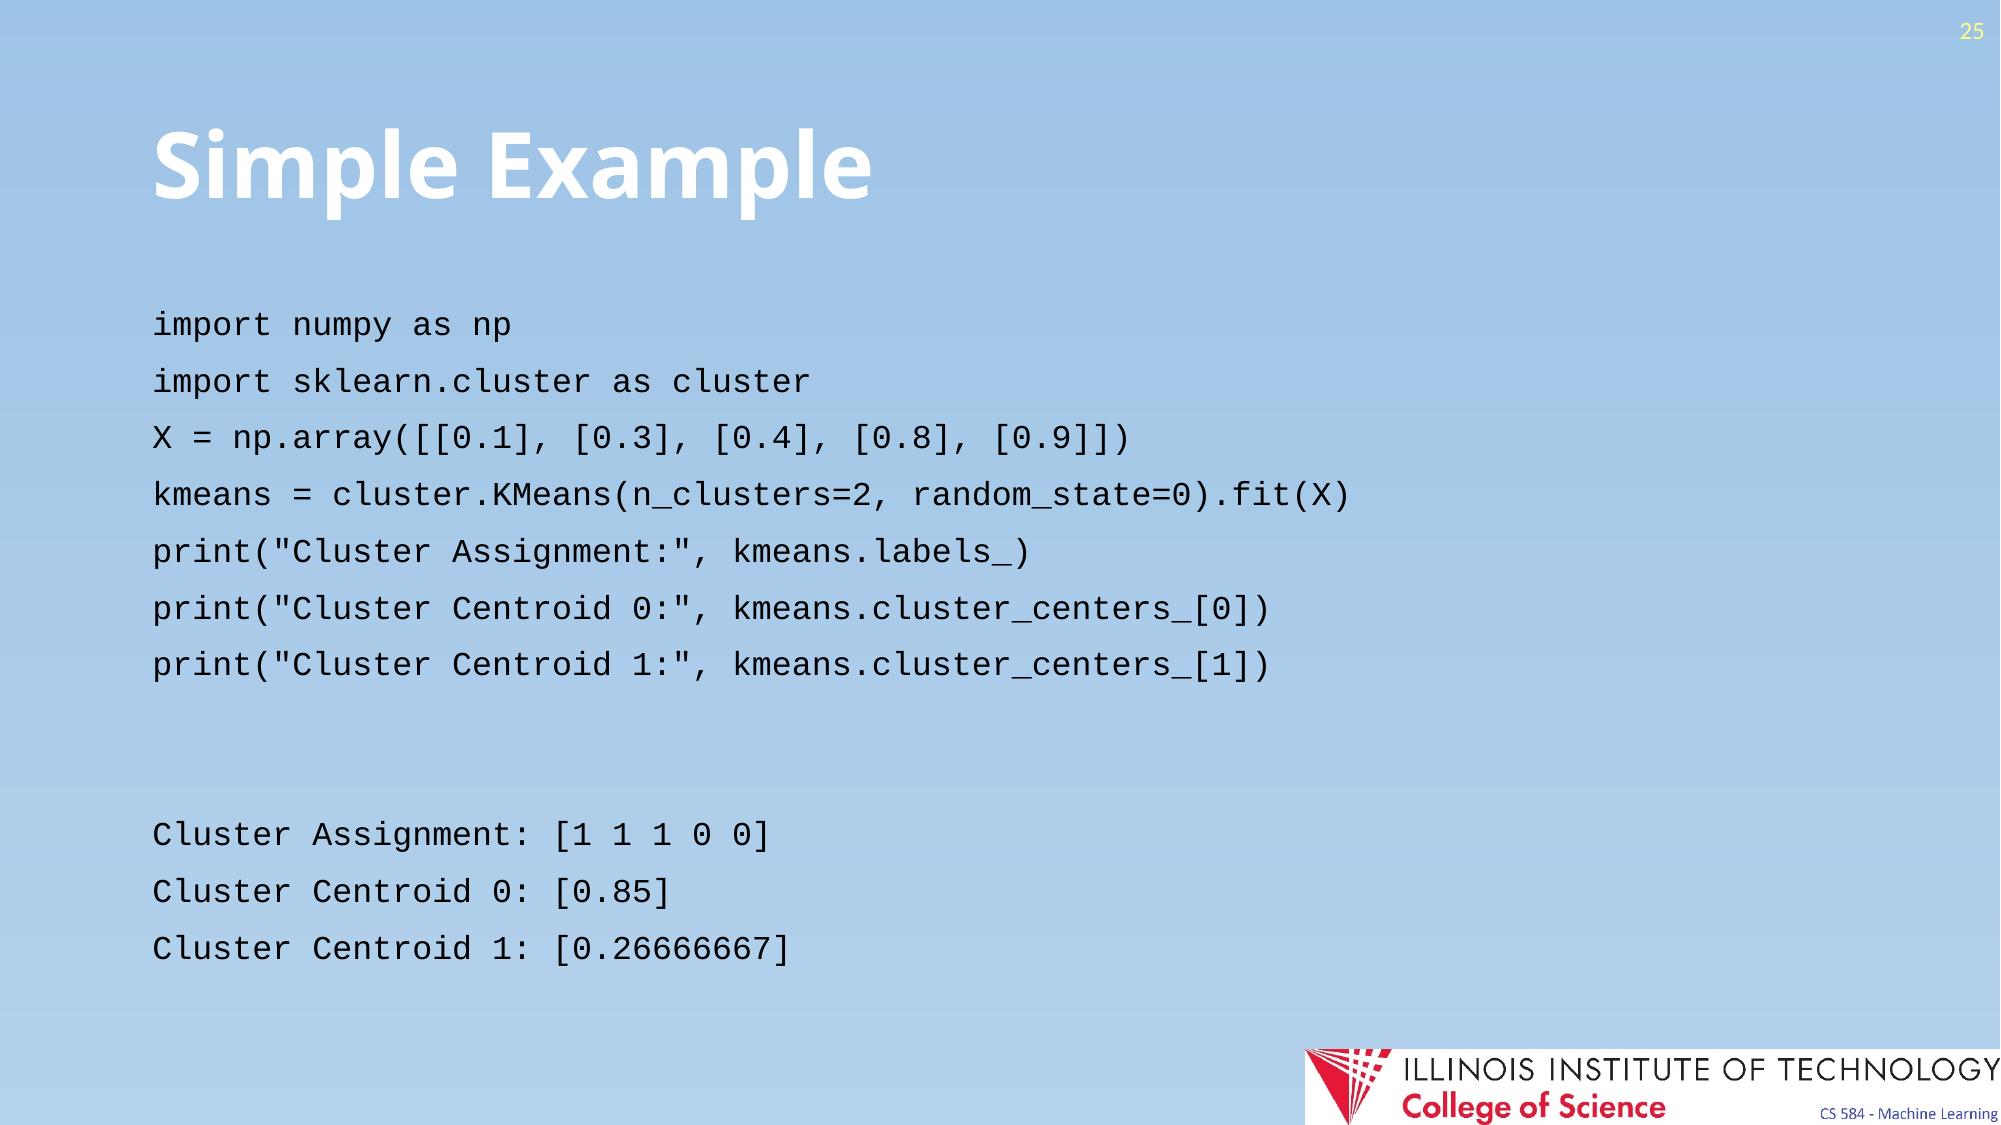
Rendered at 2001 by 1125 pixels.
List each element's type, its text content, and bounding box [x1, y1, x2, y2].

picture [1305, 1049, 2000, 1125]
slide_number 25 [1550, 0, 2000, 60]
title Simple Example [137, 59, 1863, 278]
list import numpy as np import sklearn.cluster as cluster X = np.array([[0.1], [0.3], [0.4], [0.8], [0.9]]) kmeans = cluster.KMeans(n_clusters=2, random_state=0).fit(X) print("Cluster Assignment:", kmeans.labels_) print("Cluster Centroid 0:", kmeans.cluster_centers_[0]) print("Cluster Centroid 1:", kmeans.cluster_centers_[1]) Cluster Assignment: [1 1 1 0 0] Cluster Centroid 0: [0.85] Cluster Centroid 1: [0.26666667] [137, 299, 1863, 1014]
